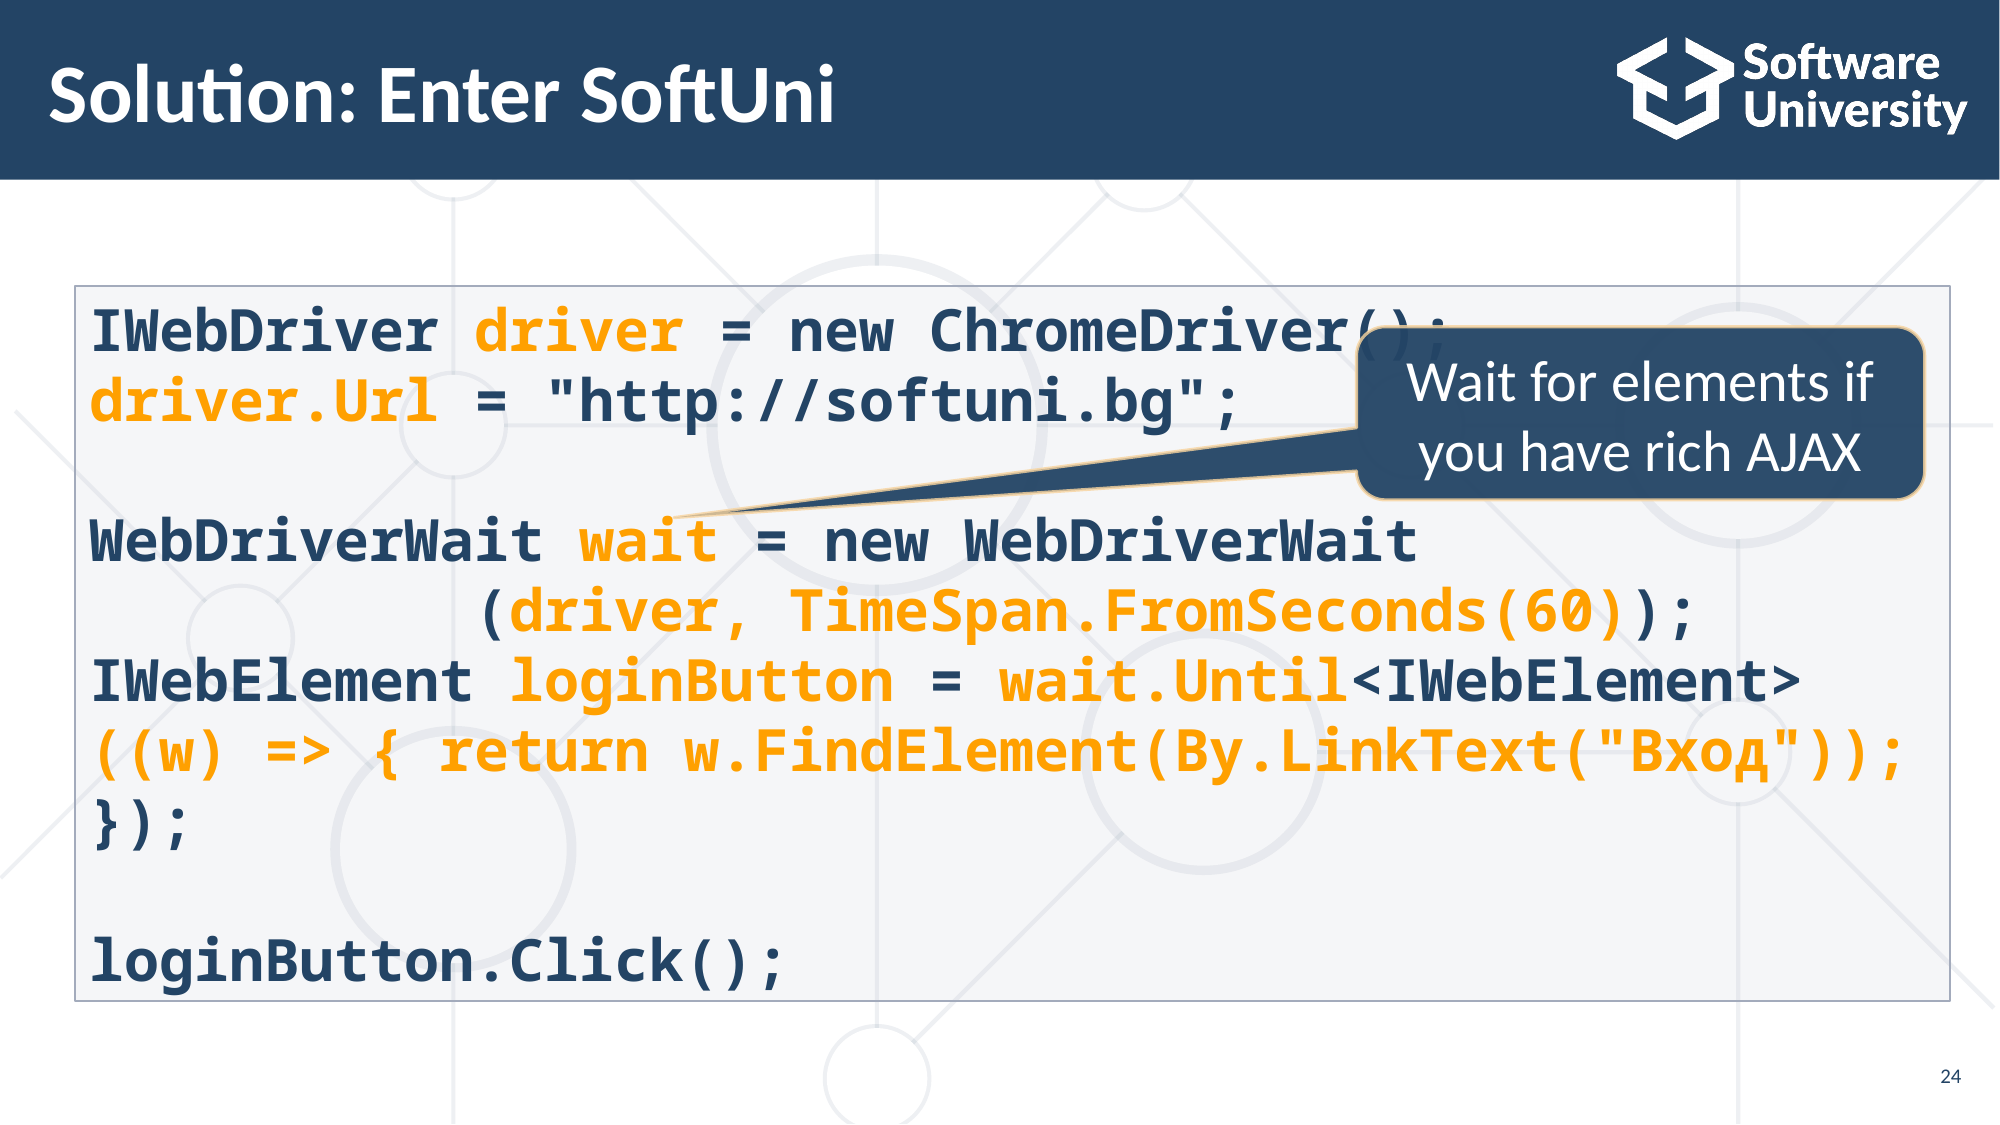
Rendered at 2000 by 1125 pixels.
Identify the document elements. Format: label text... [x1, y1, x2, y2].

slide_number 24 [1896, 1049, 1968, 1101]
text_box IWebDriver driver = new ChromeDriver(); driver.Url = "http://softuni.bg"; WebDriverWait wait = new WebDriverWait (driver, TimeSpan.FromSeconds(60)); IWebElement loginButton = wait.Until<IWebElement> ((w) => { return w.FindElement(By.LinkText("Вход")); }); loginButton.Click(); [74, 286, 1950, 1001]
picture [1617, 37, 1968, 140]
list [31, 196, 1970, 1050]
text_box Wait for elements if you have rich AJAX [671, 324, 1927, 520]
title Solution: Enter SoftUni [31, 16, 1591, 162]
